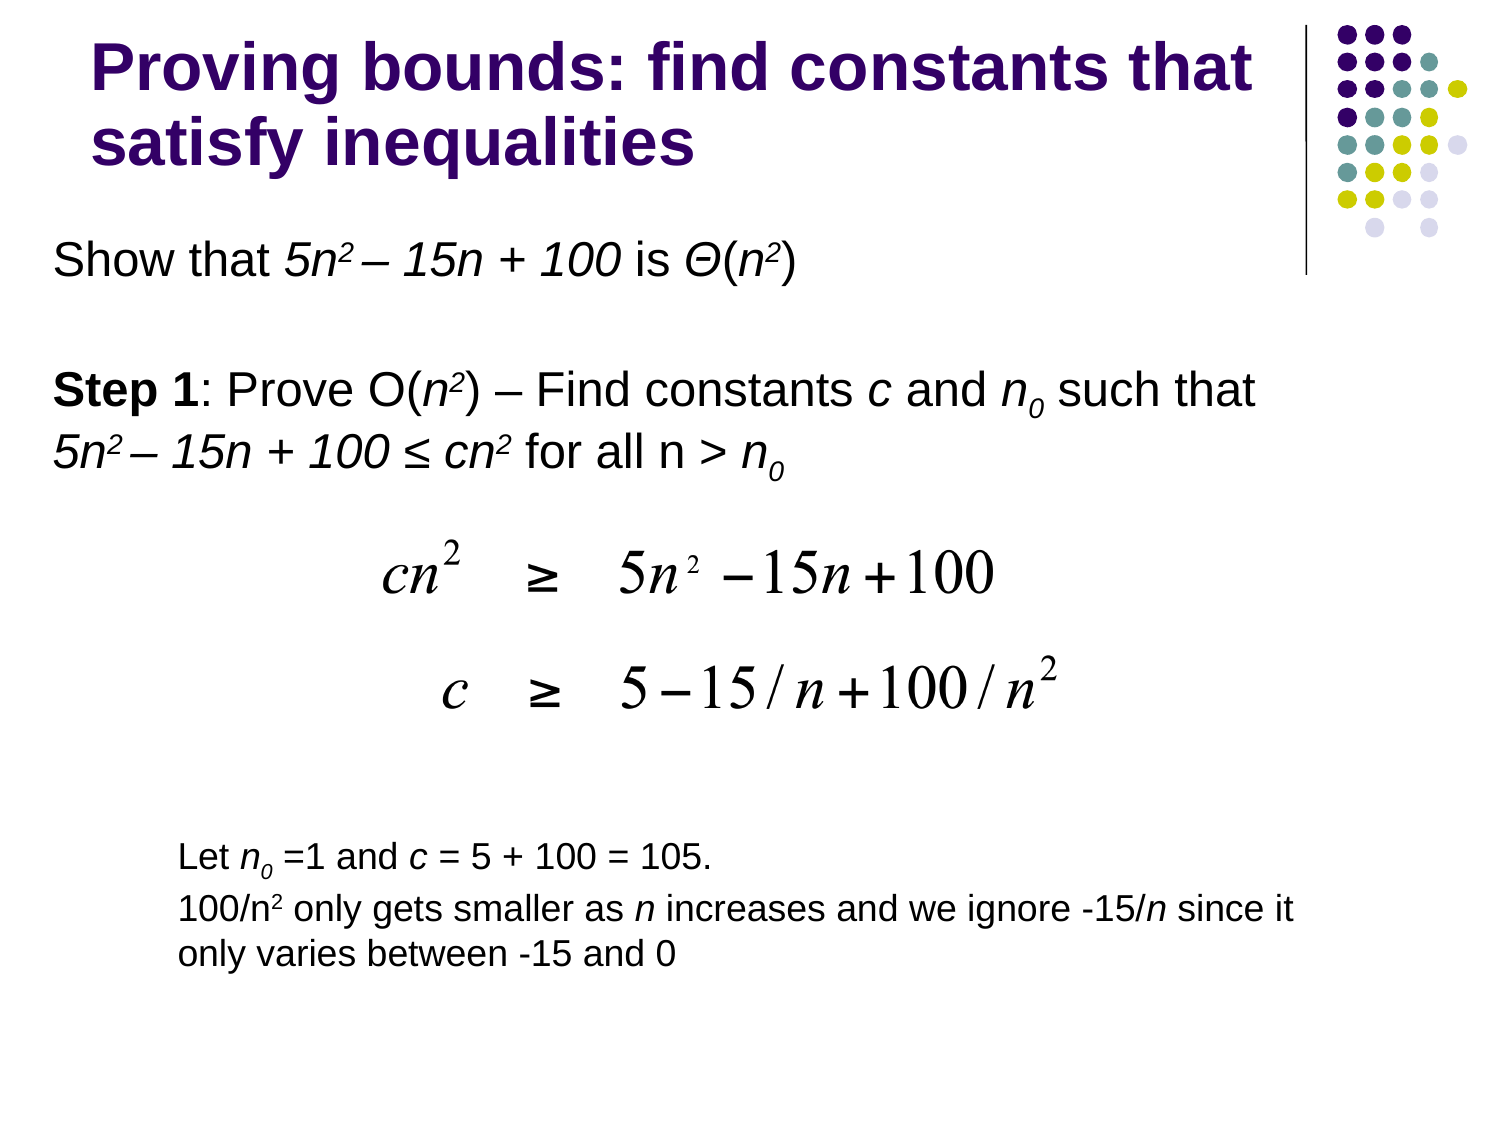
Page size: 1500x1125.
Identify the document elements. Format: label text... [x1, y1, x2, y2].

picture [373, 524, 1006, 619]
title Proving bounds: find constants that satisfy inequalities [75, 20, 1313, 188]
list Show that 5n2 – 15n + 100 is Θ(n2) Step 1: Prove O(n2) – Find constants c and n0 such that 5n2 – 15n + 100 ≤ cn2 for all n > n0 [37, 224, 1463, 513]
text_box Let n0 =1 and c = 5 + 100 = 105. 100/n2 only gets smaller as n increases and we ignore -15/n since it only varies between -15 and 0 [170, 824, 1330, 981]
picture [433, 640, 1076, 735]
